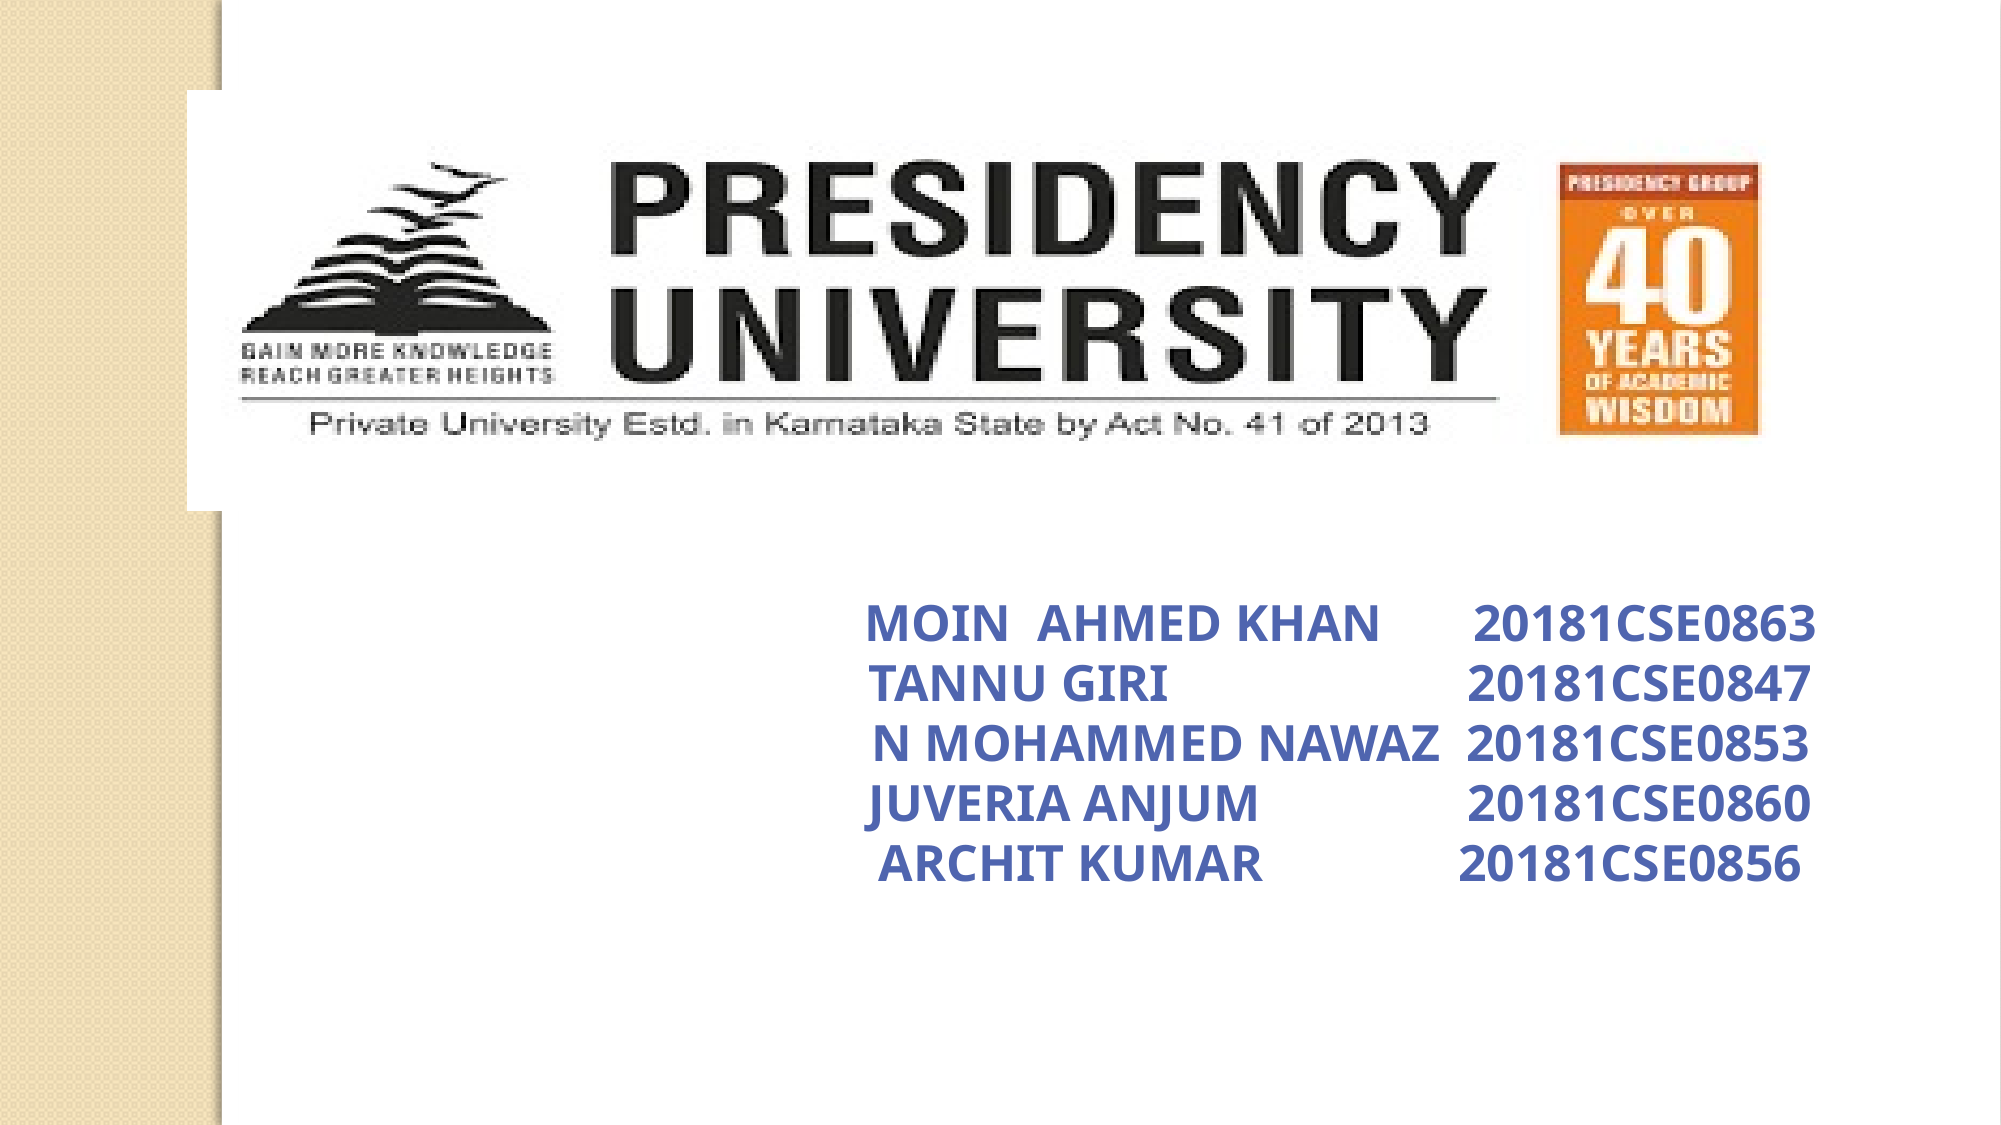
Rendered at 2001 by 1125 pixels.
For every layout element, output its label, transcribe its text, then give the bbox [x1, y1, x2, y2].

picture [187, 90, 1815, 512]
text_box MOIN AHMED KHAN 20181CSE0863 TANNU GIRI 20181CSE0847 N MOHAMMED NAWAZ 20181CSE0853 JUVERIA ANJUM 20181CSE0860 ARCHIT KUMAR 20181CSE0856 [742, 583, 1939, 899]
